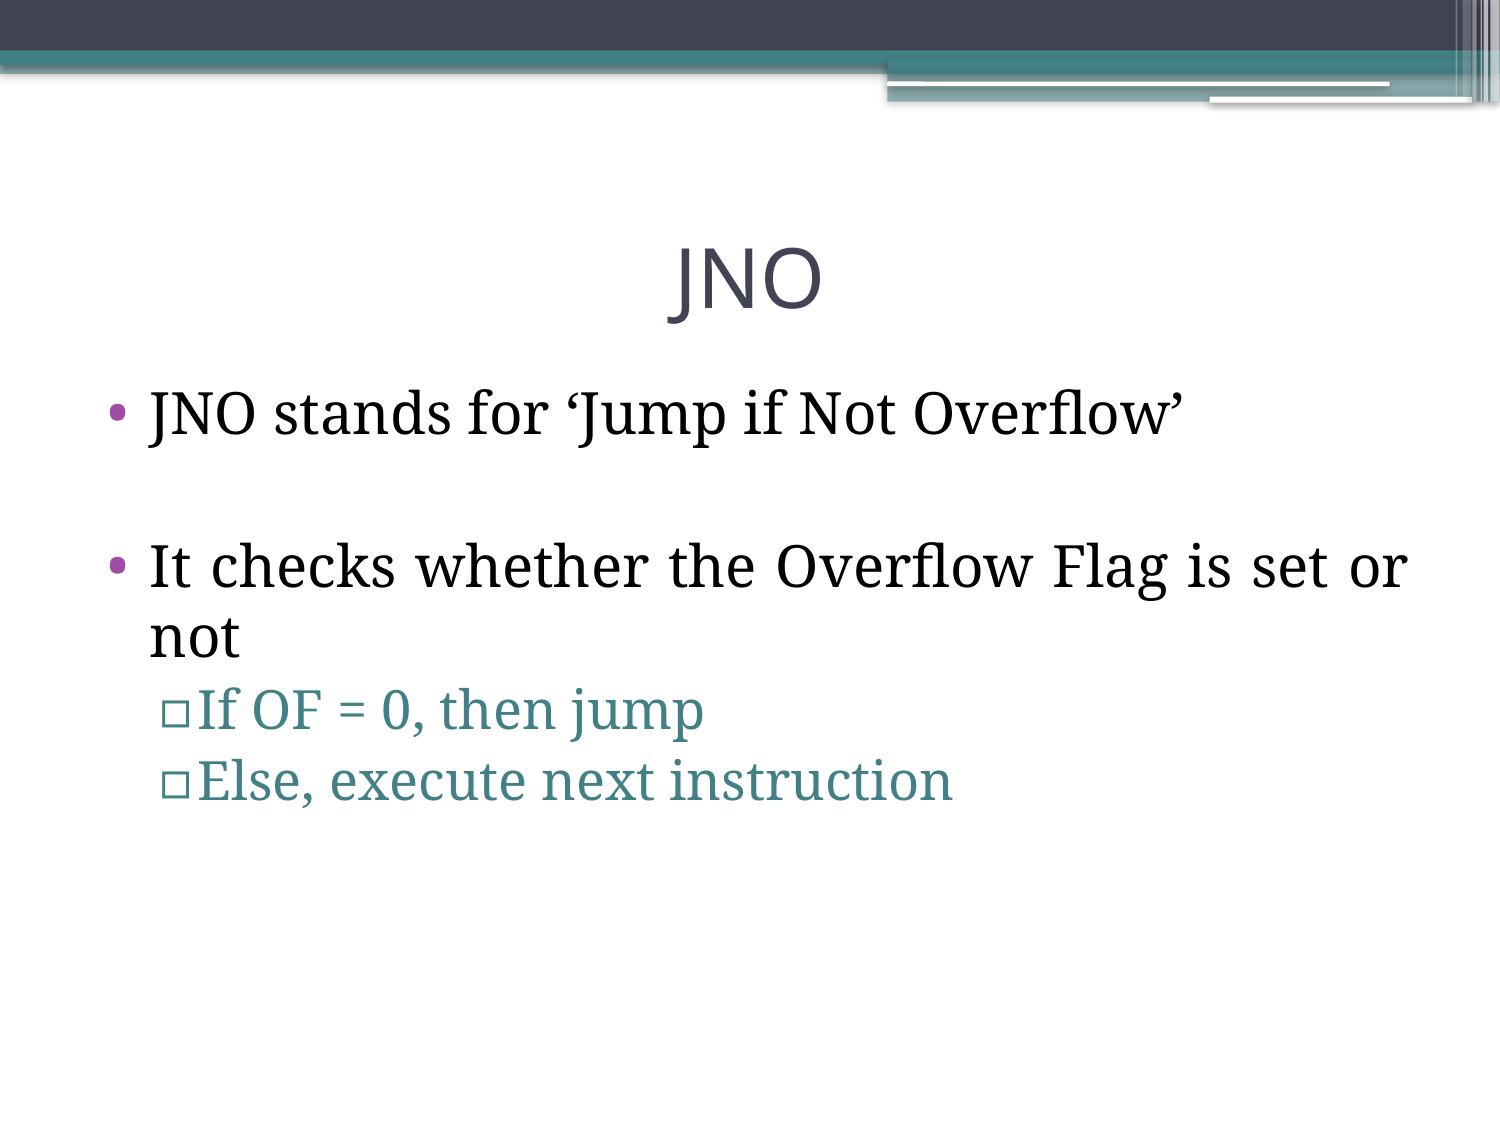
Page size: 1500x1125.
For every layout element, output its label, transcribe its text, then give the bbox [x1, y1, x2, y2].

list JNO stands for ‘Jump if Not Overflow’ It checks whether the Overflow Flag is set or not If OF = 0, then jump Else, execute next instruction [75, 368, 1425, 1079]
title JNO [75, 187, 1425, 363]
